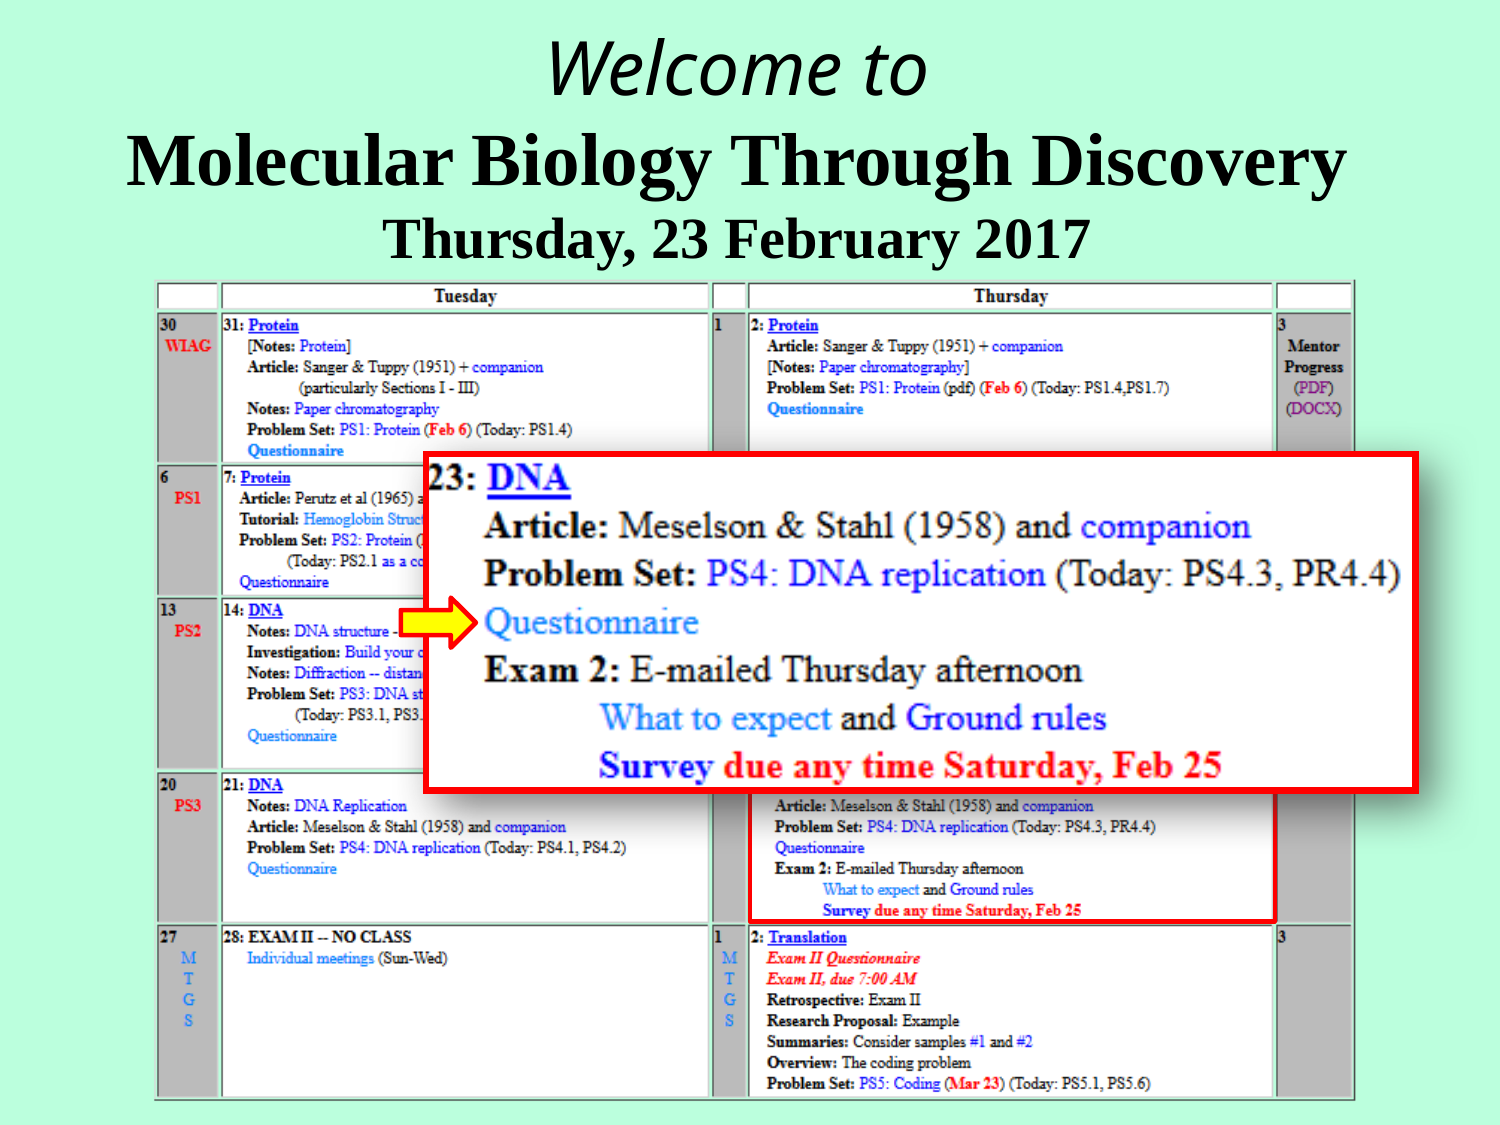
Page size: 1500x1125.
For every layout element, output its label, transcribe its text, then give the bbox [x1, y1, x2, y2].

picture [147, 271, 1413, 1110]
text_box Welcome to Molecular Biology Through Discovery Thursday, 23 February 2017 [62, 12, 1413, 278]
